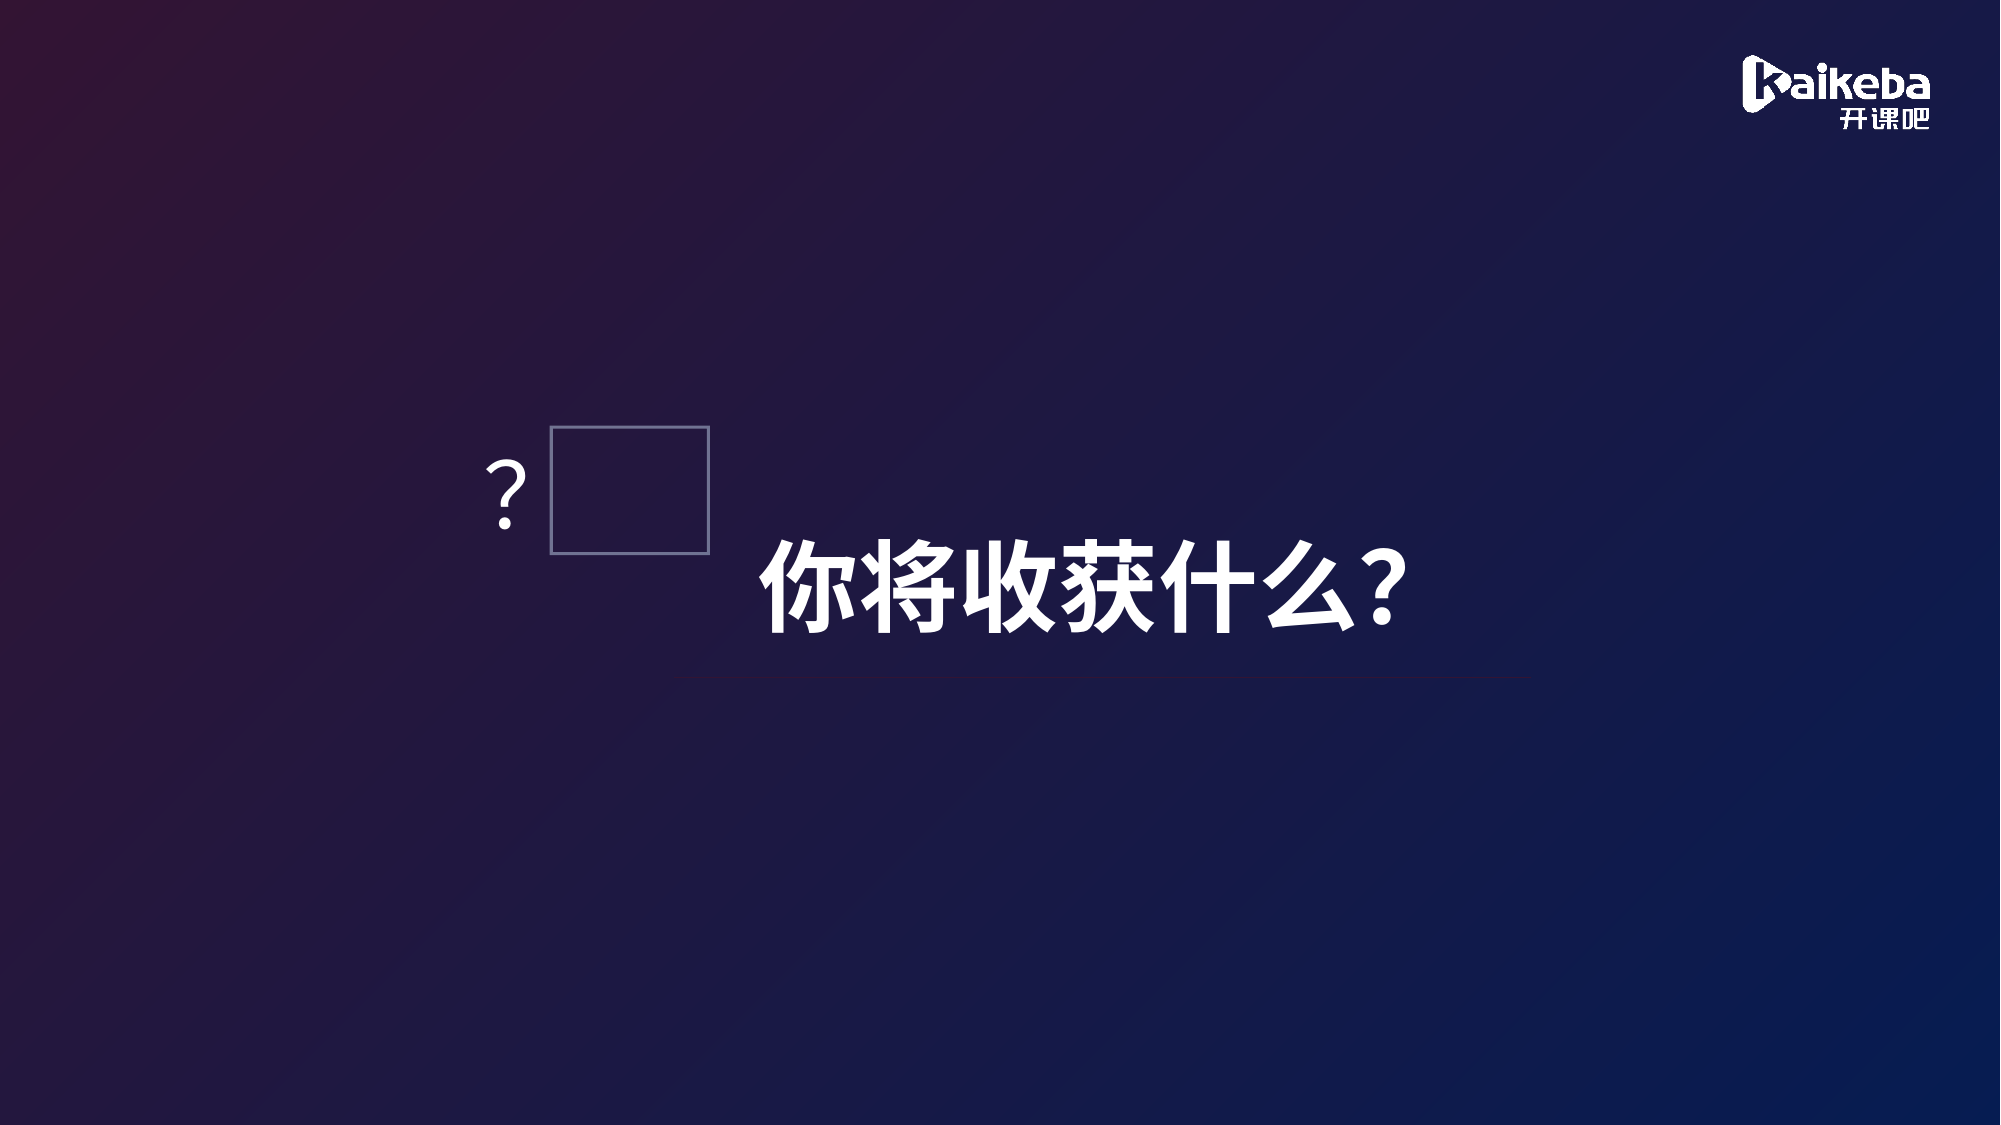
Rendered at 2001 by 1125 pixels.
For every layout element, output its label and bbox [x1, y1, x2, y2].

text_box [468, 427, 1532, 678]
picture [1654, 0, 2000, 229]
